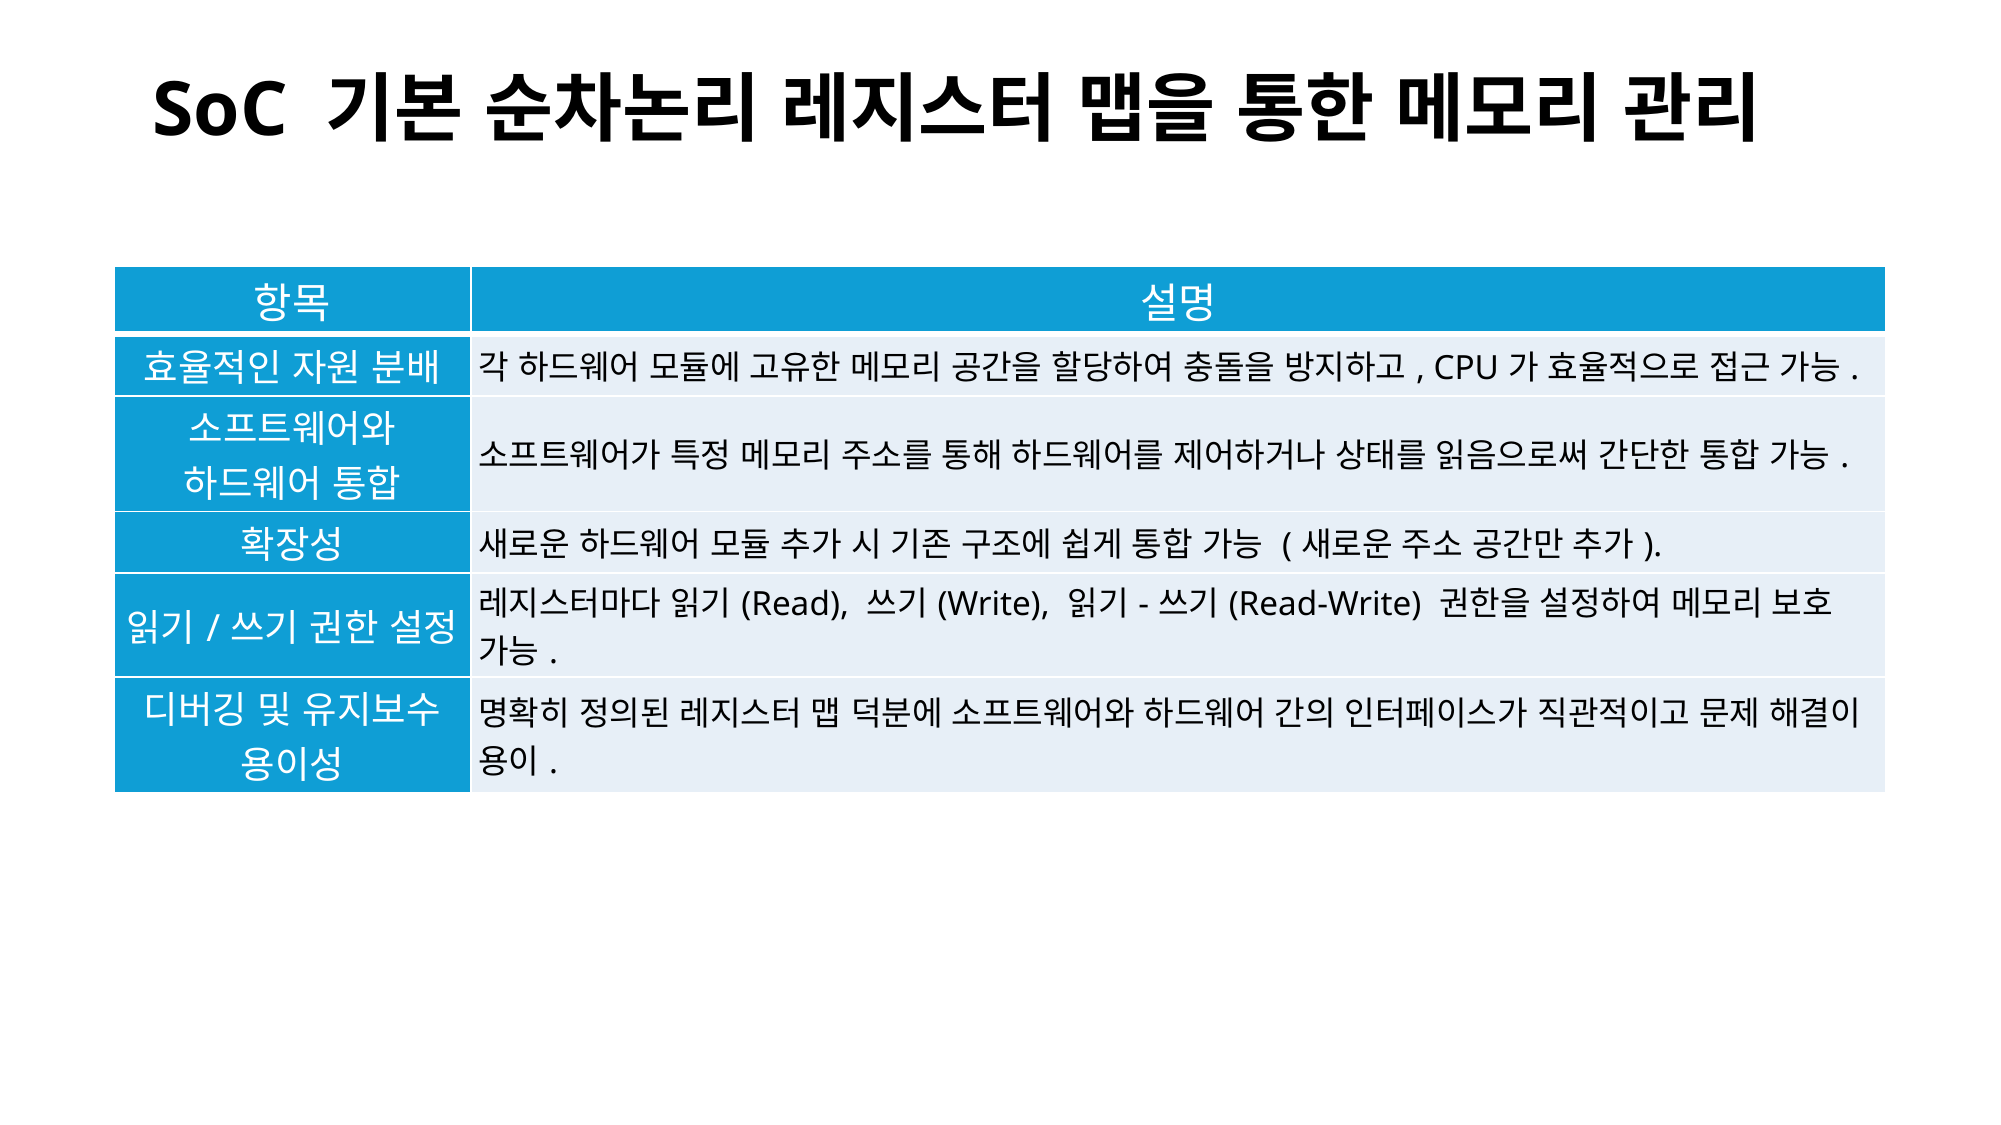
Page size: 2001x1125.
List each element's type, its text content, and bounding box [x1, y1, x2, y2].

table_header 설명 [472, 267, 1885, 331]
table_cell 소프트웨어와 하드웨어 통합 [115, 397, 470, 511]
table_header 항목 [115, 267, 470, 331]
table_cell 확장성 [115, 512, 470, 572]
table_cell 효율적인 자원 분배 [115, 337, 470, 395]
table_cell 각 하드웨어 모듈에 고유한 메모리 공간을 할당하여 충돌을 방지하고, CPU가 효율적으로 접근 가능. [472, 337, 1885, 395]
table_cell 새로운 하드웨어 모듈 추가 시 기존 구조에 쉽게 통합 가능 (새로운 주소 공간만 추가). [472, 512, 1885, 572]
table_cell 디버깅 및 유지보수 용이성 [115, 678, 470, 792]
title SoC 기본 순차논리 레지스터 맵을 통한 메모리 관리 [137, 59, 1863, 162]
table_cell 읽기/쓰기 권한 설정 [115, 574, 470, 676]
table_cell 소프트웨어가 특정 메모리 주소를 통해 하드웨어를 제어하거나 상태를 읽음으로써 간단한 통합 가능. [472, 397, 1885, 511]
table_cell 레지스터마다 읽기(Read), 쓰기(Write), 읽기-쓰기(Read-Write) 권한을 설정하여 메모리 보호 가능. [472, 574, 1885, 676]
table_cell 명확히 정의된 레지스터 맵 덕분에 소프트웨어와 하드웨어 간의 인터페이스가 직관적이고 문제 해결이 용이. [472, 678, 1885, 792]
